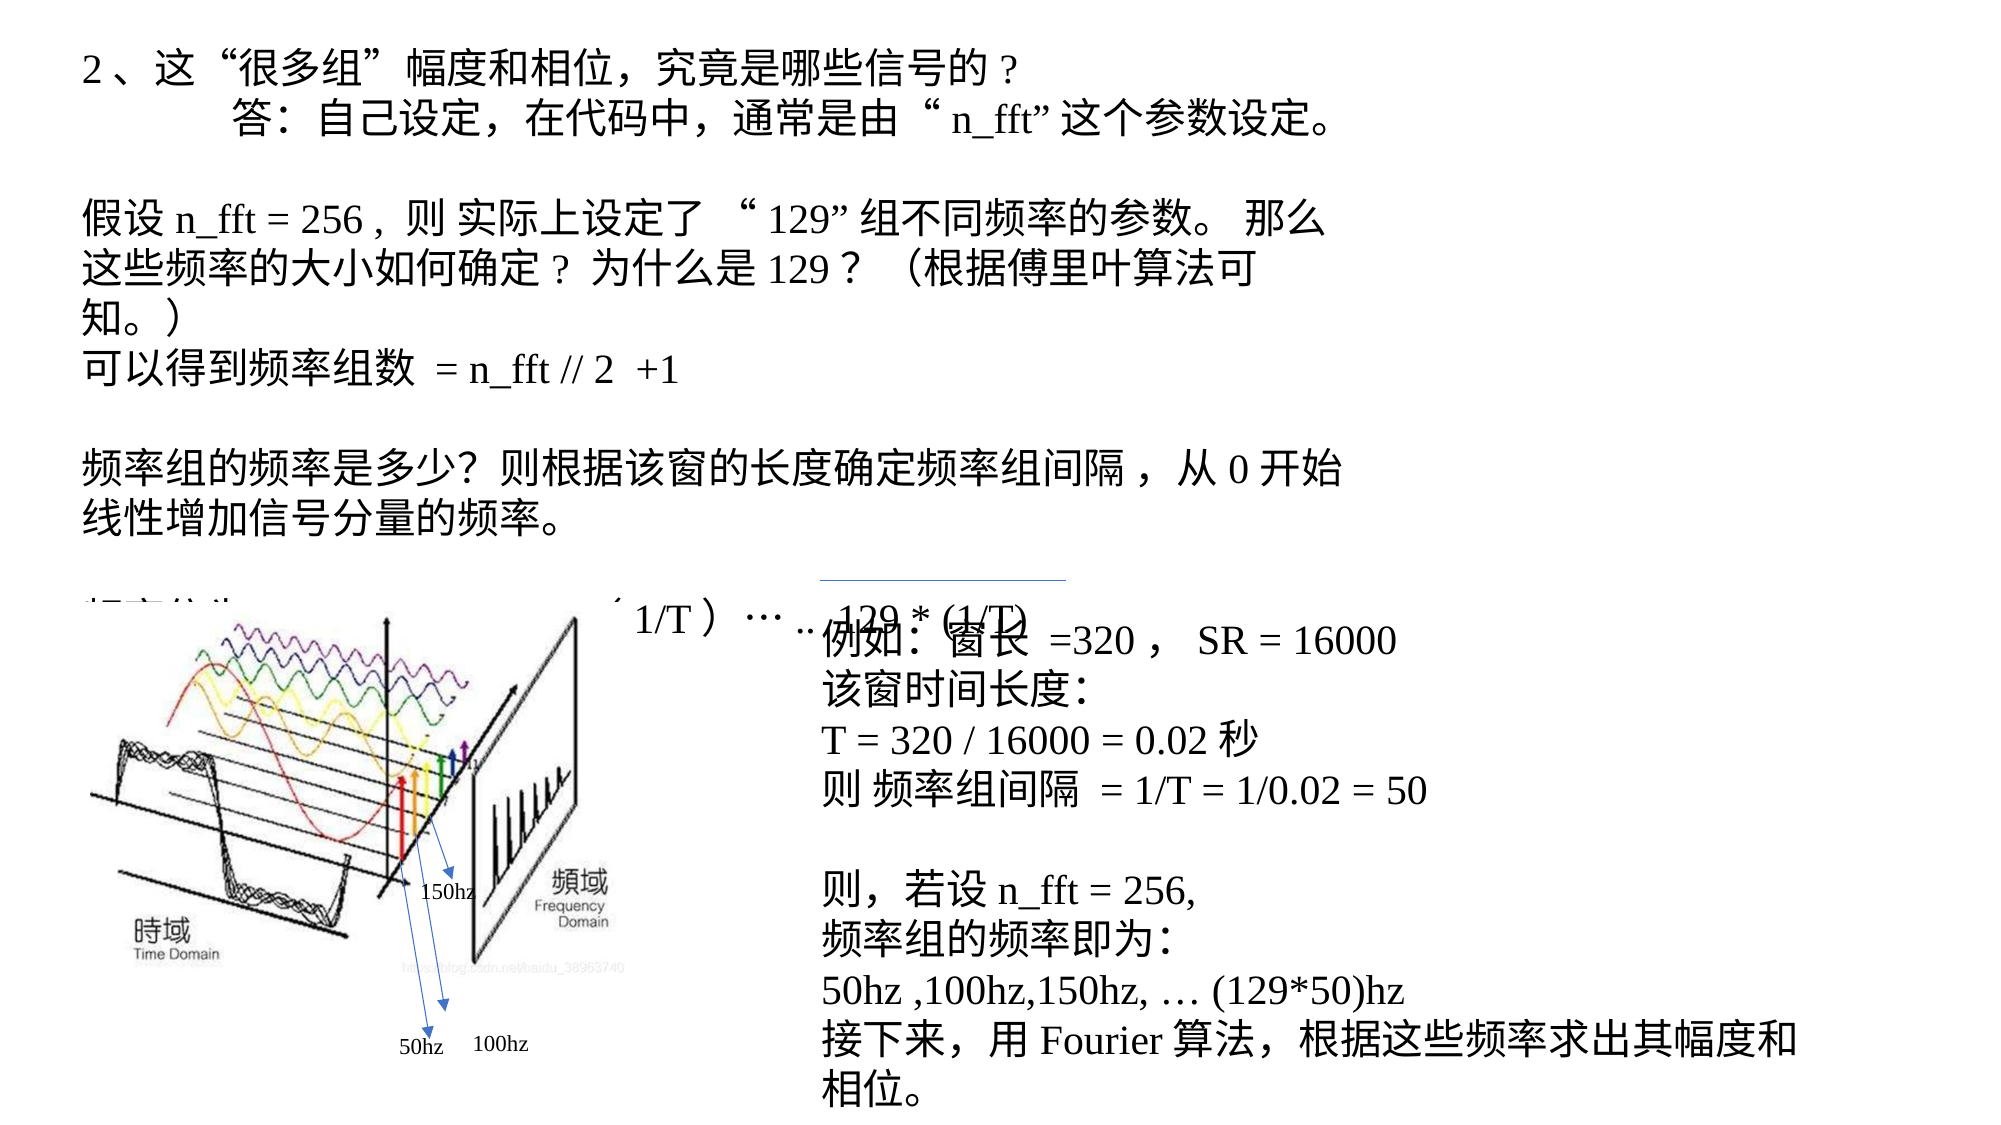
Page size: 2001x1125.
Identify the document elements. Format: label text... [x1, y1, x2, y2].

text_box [429, 814, 453, 880]
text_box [415, 833, 446, 1012]
text_box 100hz [457, 1021, 600, 1064]
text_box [399, 860, 430, 1039]
text_box 50hz [384, 1024, 561, 1067]
picture [26, 602, 633, 986]
text_box 2、这“很多组”幅度和相位，究竟是哪些信号的? 答：自己设定，在代码中，通常是由“n_fft”这个参数设定。 假设n_fft = 256 , 则 实际上设定了 “129”组不同频率的参数。 那么这些频率的大小如何确定? 为什么是129？（根据傅里叶算法可知。） 可以得到频率组数 = n_fft // 2 +1 频率组的频率是多少？则根据该窗的长度确定频率组间隔 ，从0开始线性增加信号分量的频率。 频率依为： 1 * (1/T)，2*（1/T）….. 129 * (1/T) [67, 34, 1361, 650]
text_box 例如：窗长 =320，SR = 16000 该窗时间长度： T = 320 / 16000 = 0.02秒 则 频率组间隔 = 1/T = 1/0.02 = 50 则，若设n_fft = 256, 频率组的频率即为： 50hz ,100hz,150hz, … (129*50)hz 接下来，用Fourier算法，根据这些频率求出其幅度和相位。 [806, 605, 1852, 1121]
